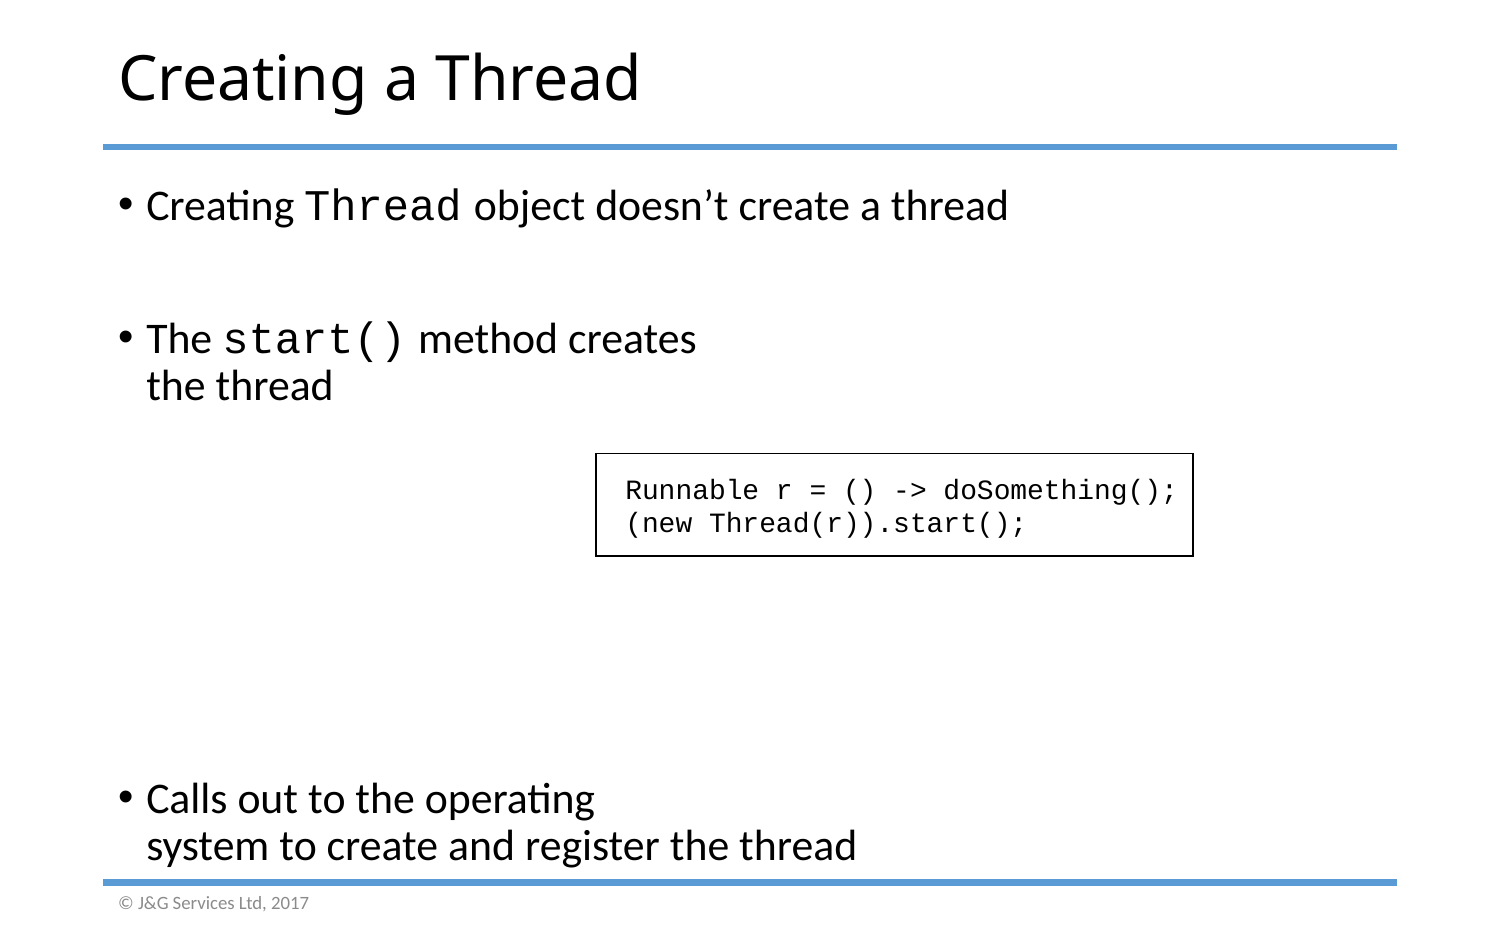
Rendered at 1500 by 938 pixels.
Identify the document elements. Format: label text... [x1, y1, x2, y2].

text_box Runnable r = () -> doSomething(); (new Thread(r)).start(); [595, 453, 1194, 556]
title Creating a Thread [103, 27, 1397, 133]
list Creating Thread object doesn’t create a thread The start() method creates the thread Calls out to the operating system to create and register the thread [103, 175, 1185, 887]
